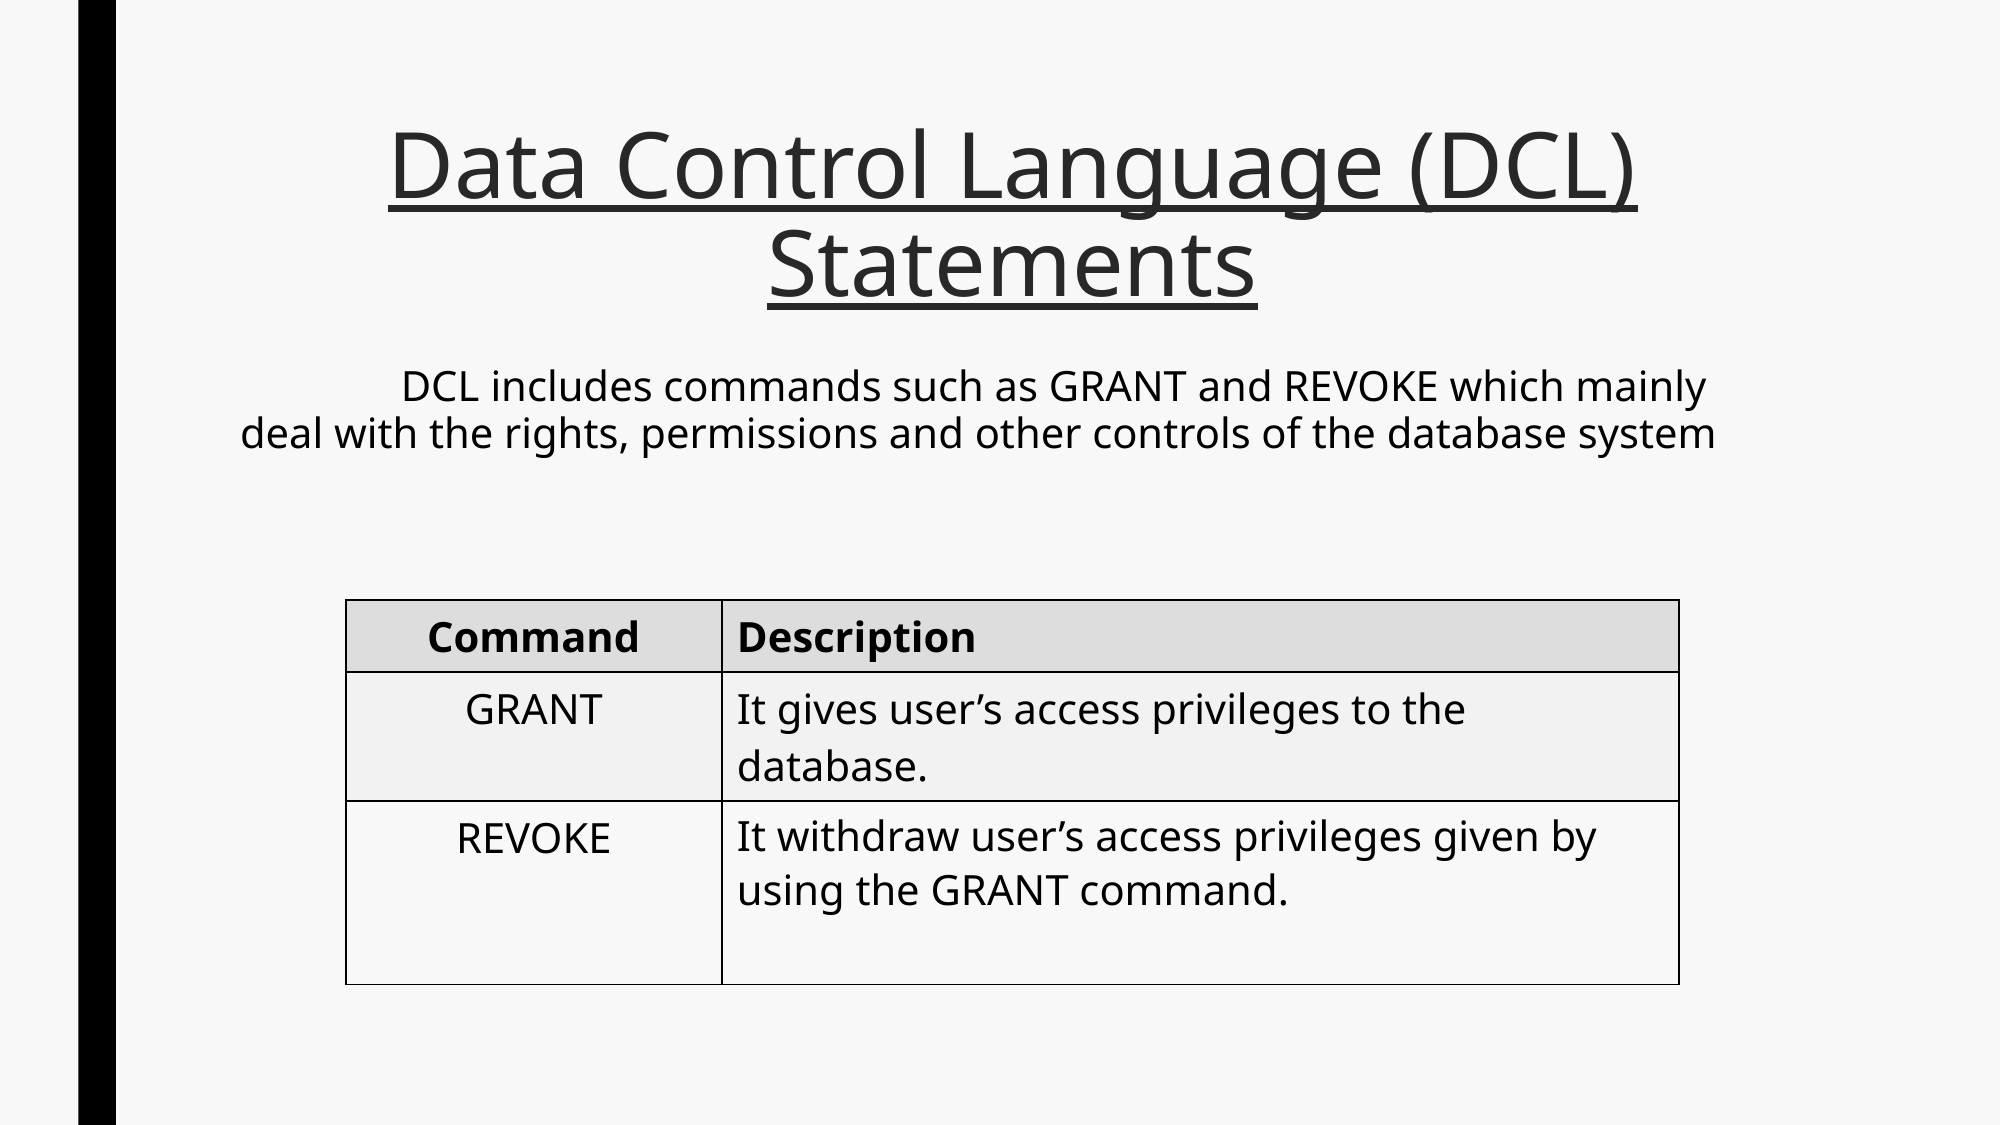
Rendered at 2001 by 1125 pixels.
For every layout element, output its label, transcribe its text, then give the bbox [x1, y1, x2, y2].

title Data Control Language (DCL) Statements [225, 112, 1800, 356]
list DCL includes commands such as GRANT and REVOKE which mainly deal with the rights, permissions and other controls of the database system [225, 356, 1800, 1100]
table_header Description [723, 601, 1678, 671]
table_cell GRANT [347, 673, 721, 800]
table_header Command [347, 601, 721, 671]
table_cell It gives user’s access privileges to the database. [723, 673, 1678, 800]
table_cell It withdraw user’s access privileges given by using the GRANT command. [723, 802, 1678, 984]
table_cell REVOKE [347, 802, 721, 984]
